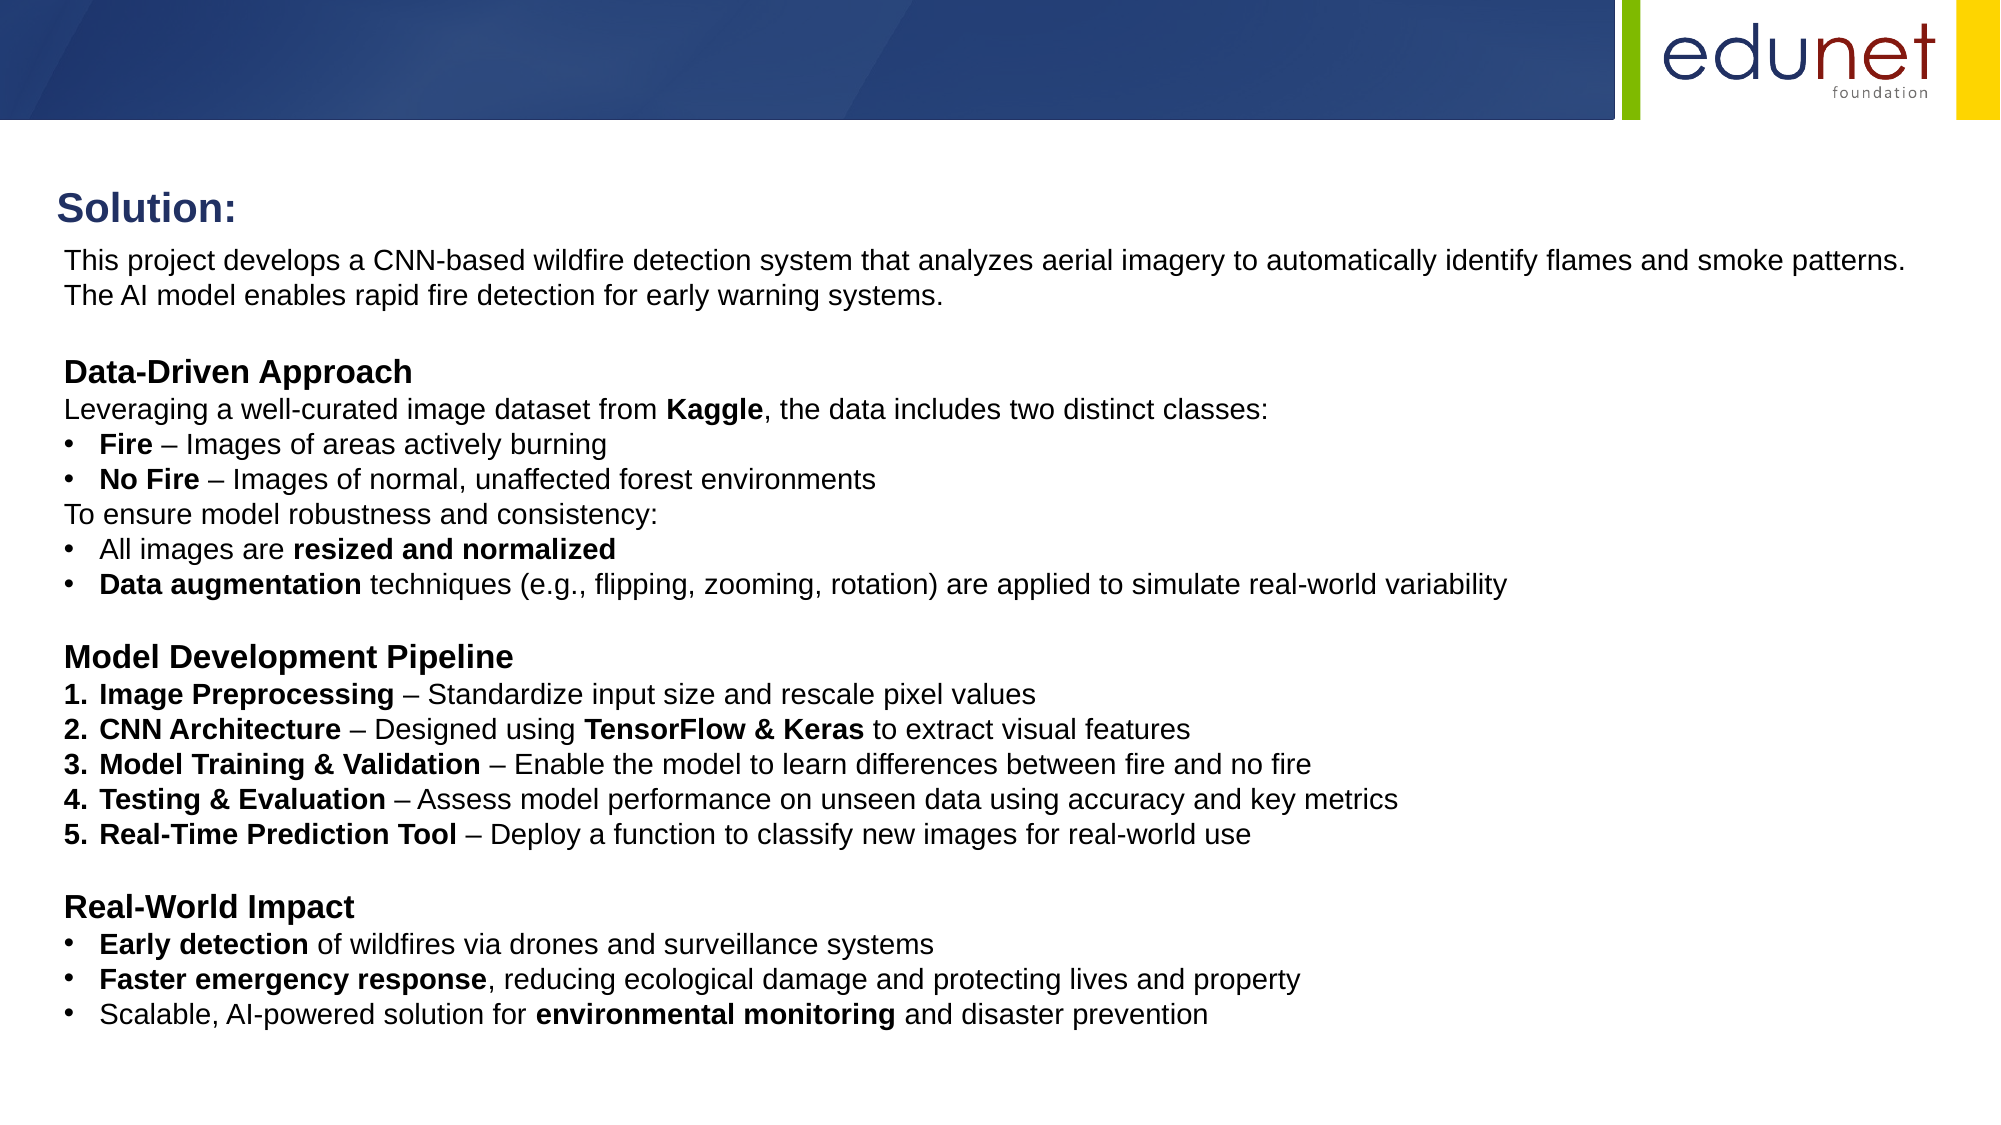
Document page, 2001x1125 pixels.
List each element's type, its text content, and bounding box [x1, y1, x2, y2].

picture [1652, 12, 1948, 108]
text_box Solution: [41, 172, 1043, 238]
text_box This project develops a CNN-based wildfire detection system that analyzes aerial imagery to automatically identify flames and smoke patterns. The AI model enables rapid fire detection for early warning systems. Data-Driven Approach Leveraging a well-curated image dataset from Kaggle, the data includes two distinct classes: Fire – Images of areas actively burning No Fire – Images of normal, unaffected forest environments To ensure model robustness and consistency: All images are resized and normalized Data augmentation techniques (e.g., flipping, zooming, rotation) are applied to simulate real-world variability Model Development Pipeline Image Preprocessing – Standardize input size and rescale pixel values CNN Architecture – Designed using TensorFlow & Keras to extract visual features Model Training & Validation – Enable the model to learn differences between fire and no fire Testing & Evaluation – Assess model performance on unseen data using accuracy and key metrics Real-Time Prediction Tool – Deploy a function to classify new images for real-world use Real-World Impact Early detection of wildfires via drones and surveillance systems Faster emergency response, reducing ecological damage and protecting lives and property Scalable, AI-powered solution for environmental monitoring and disaster prevention [49, 233, 1940, 1125]
